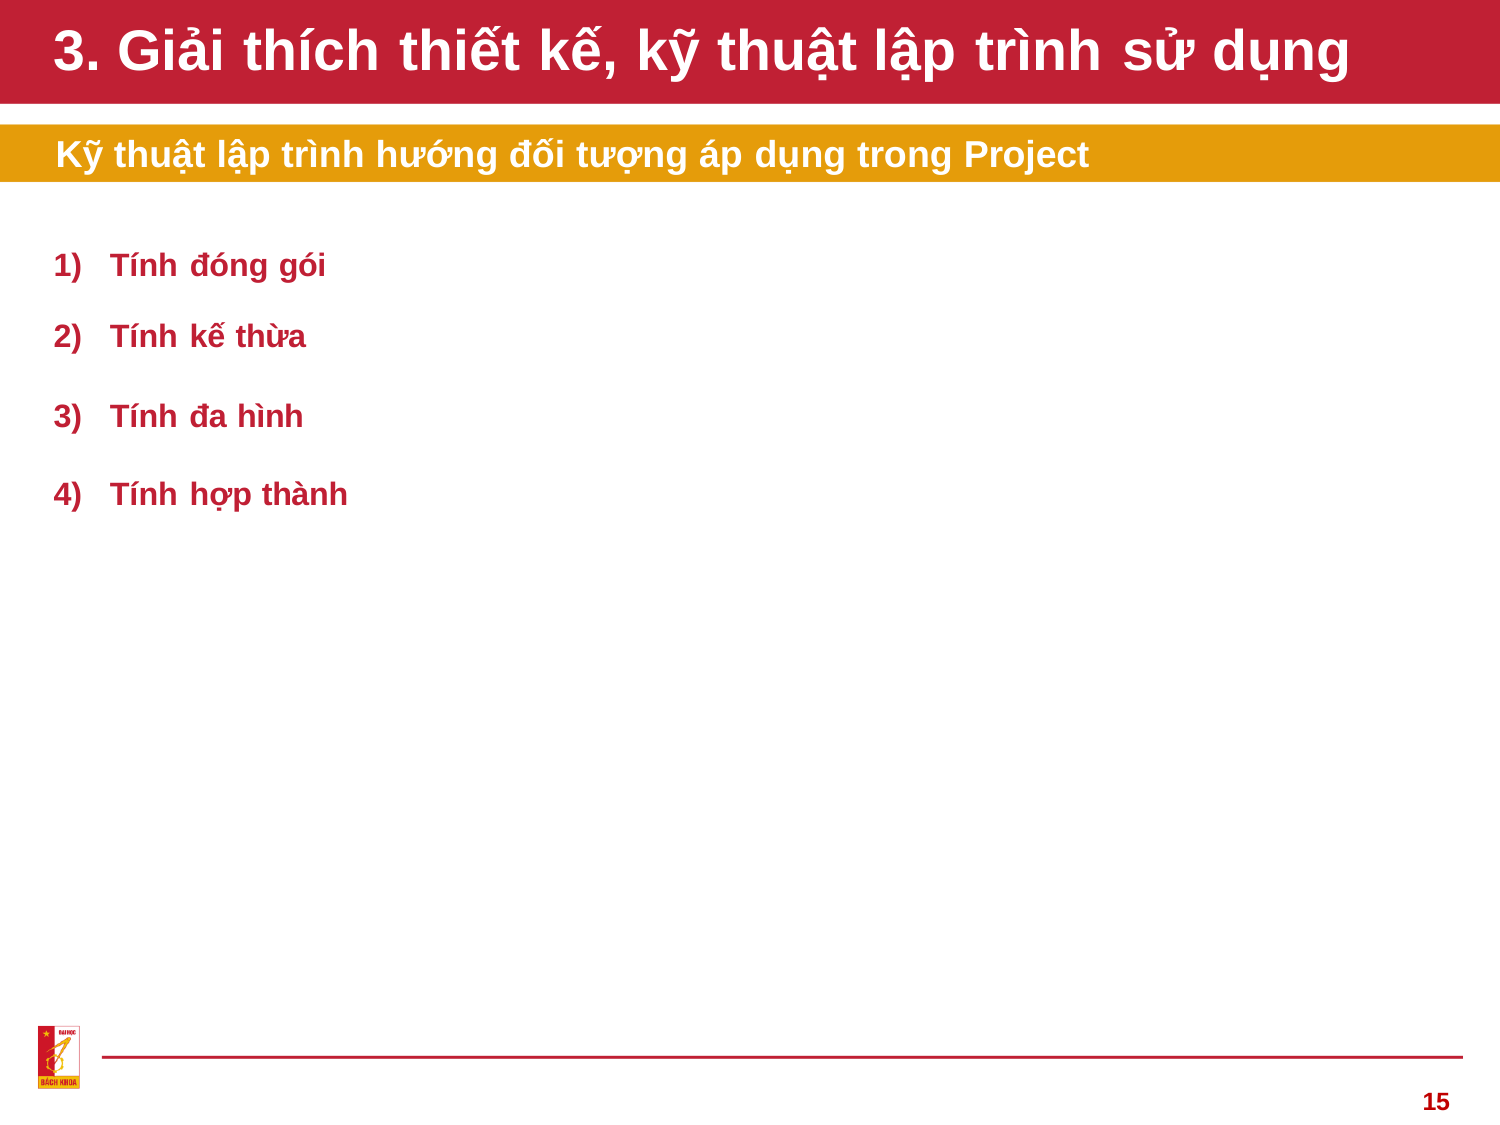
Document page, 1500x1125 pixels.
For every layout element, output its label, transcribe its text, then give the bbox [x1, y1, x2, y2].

picture [0, 0, 1500, 1089]
slide_number 15 [1416, 1085, 1460, 1125]
title 3. Giải thích thiết kế, kỹ thuật lập trình sử dụng [51, 10, 1362, 127]
text_box Kỹ thuật lập trình hướng đối tượng áp dụng trong Project Tính đóng gói Tính kế thừa Tính đa hình Tính hợp thành [51, 127, 1396, 552]
